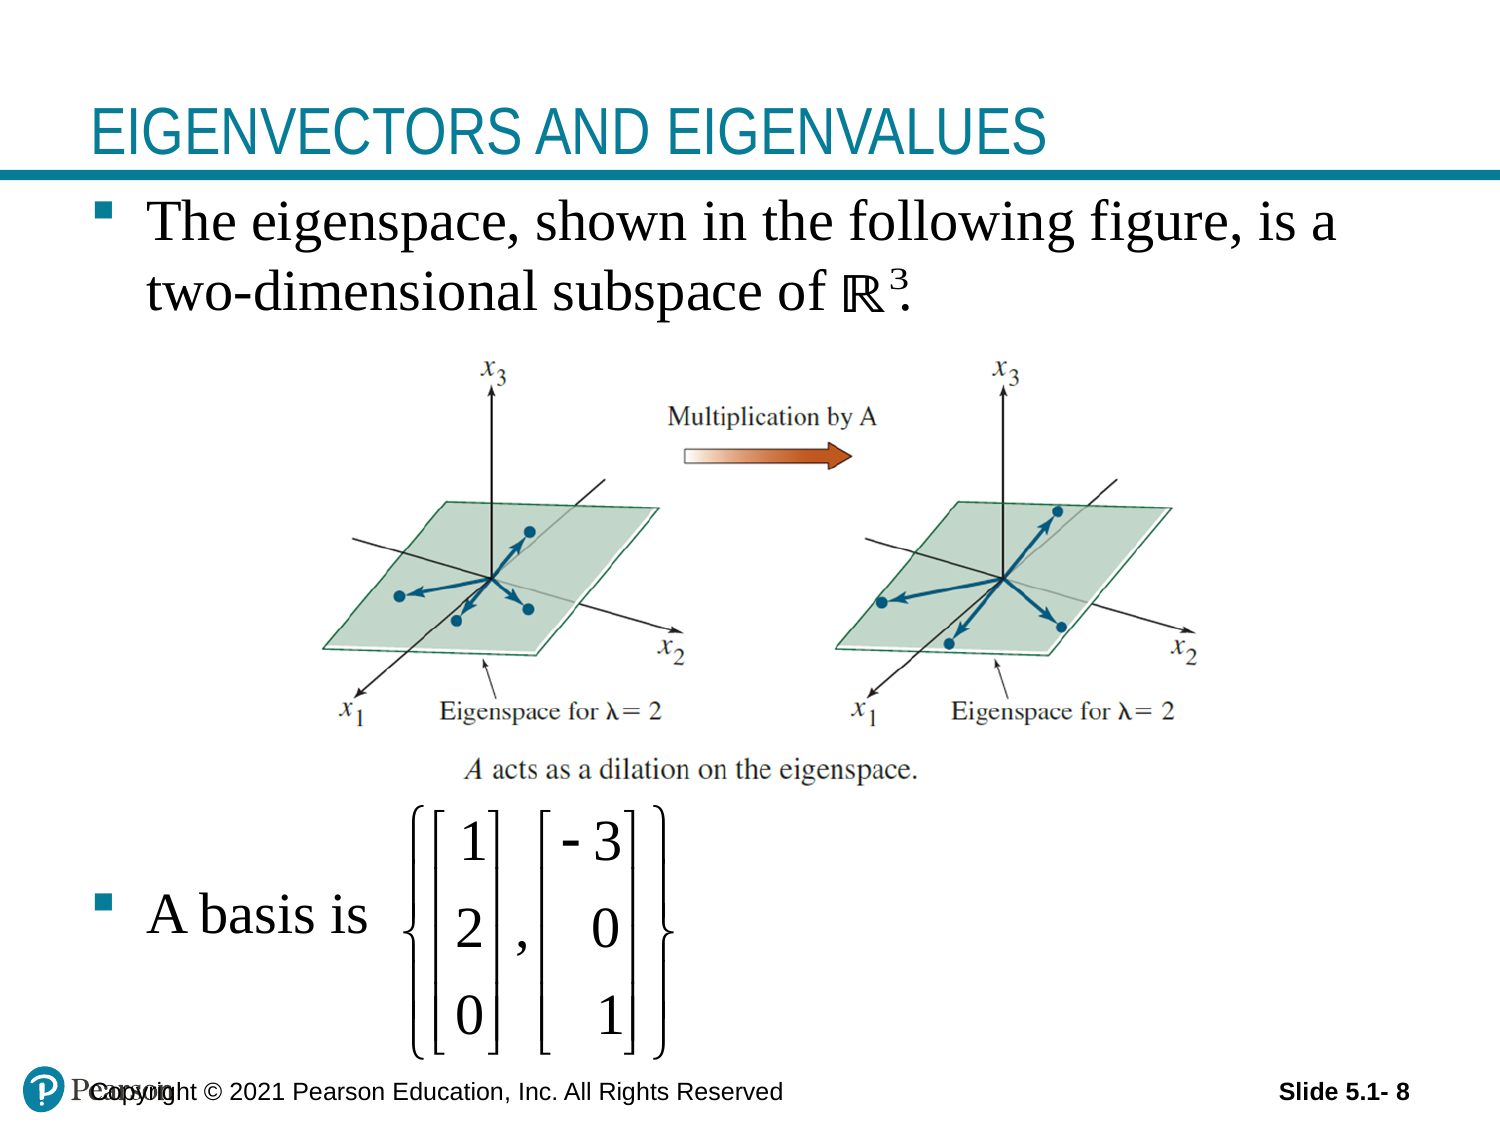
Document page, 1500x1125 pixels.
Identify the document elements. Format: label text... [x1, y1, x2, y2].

picture [312, 349, 1212, 789]
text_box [396, 801, 681, 1064]
title EIGENVECTORS AND EIGENVALUES [75, 0, 1425, 174]
footer Copyright © 2021 Pearson Education, Inc. All Rights Reserved [75, 1034, 1113, 1113]
list The eigenspace, shown in the following figure, is a two-dimensional subspace of . A basis is [75, 174, 1425, 1025]
slide_number Slide 5.1- 8 [1113, 1034, 1425, 1113]
